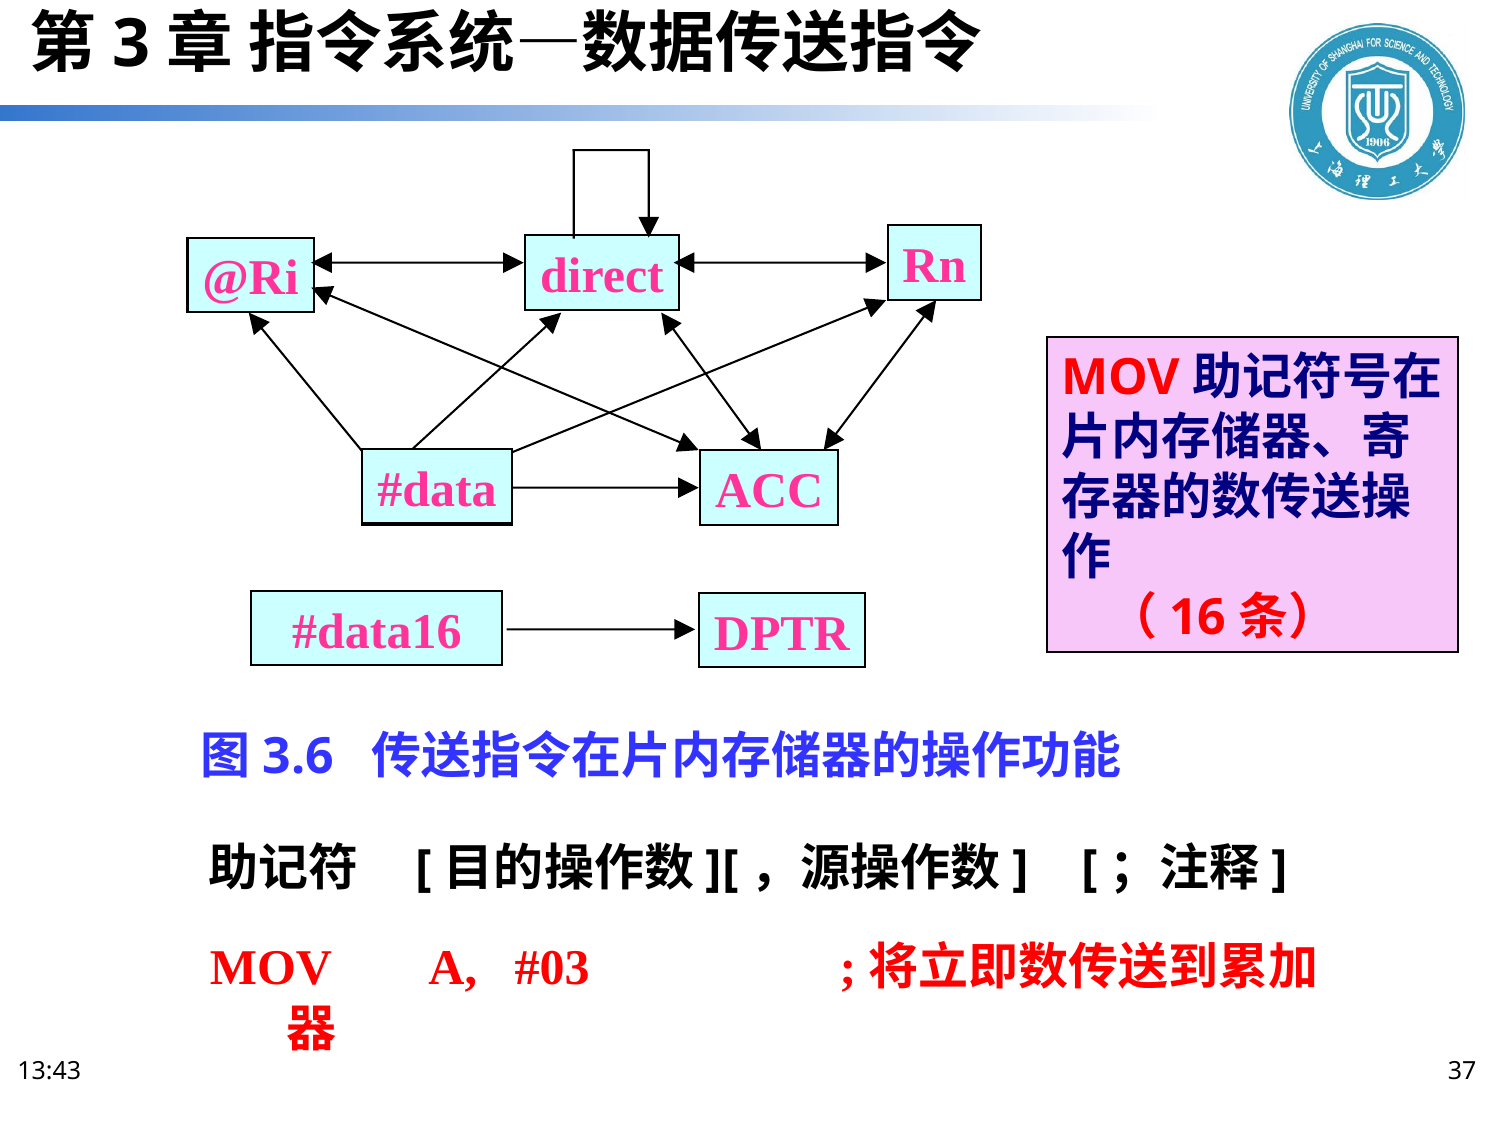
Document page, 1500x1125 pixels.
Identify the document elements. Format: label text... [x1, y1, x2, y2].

text_box [512, 298, 887, 452]
text_box [661, 312, 706, 373]
text_box direct [525, 235, 680, 311]
text_box 第3章 指令系统—数据传送指令 [0, 0, 1093, 103]
text_box [823, 300, 937, 451]
text_box [248, 312, 362, 451]
text_box ACC [700, 450, 838, 525]
picture [1288, 23, 1466, 200]
text_box 助记符 [目的操作数][，源操作数] [；注释] [193, 826, 1352, 911]
text_box #data [362, 448, 512, 524]
text_box [311, 286, 609, 413]
text_box [507, 619, 696, 640]
text_box #data16 [251, 590, 503, 666]
text_box [609, 413, 699, 452]
text_box [512, 477, 699, 499]
text_box [673, 252, 887, 274]
text_box 图3.6 传送指令在片内存储器的操作功能 [185, 716, 1137, 792]
picture [0, 105, 1161, 121]
text_box MOV助记符号在片内存储器、寄存器的数传送操作 （16条） [1046, 336, 1458, 652]
text_box Rn [887, 225, 982, 300]
text_box MOV A, #03 ;将立即数传送到累加器 [194, 924, 1379, 992]
text_box @Ri [187, 237, 314, 313]
text_box [705, 374, 762, 451]
text_box [501, 312, 562, 367]
text_box 37 [1166, 1046, 1492, 1125]
text_box [311, 252, 524, 274]
text_box [638, 151, 660, 238]
text_box 10:24 [2, 1046, 328, 1125]
text_box DPTR [699, 592, 865, 668]
